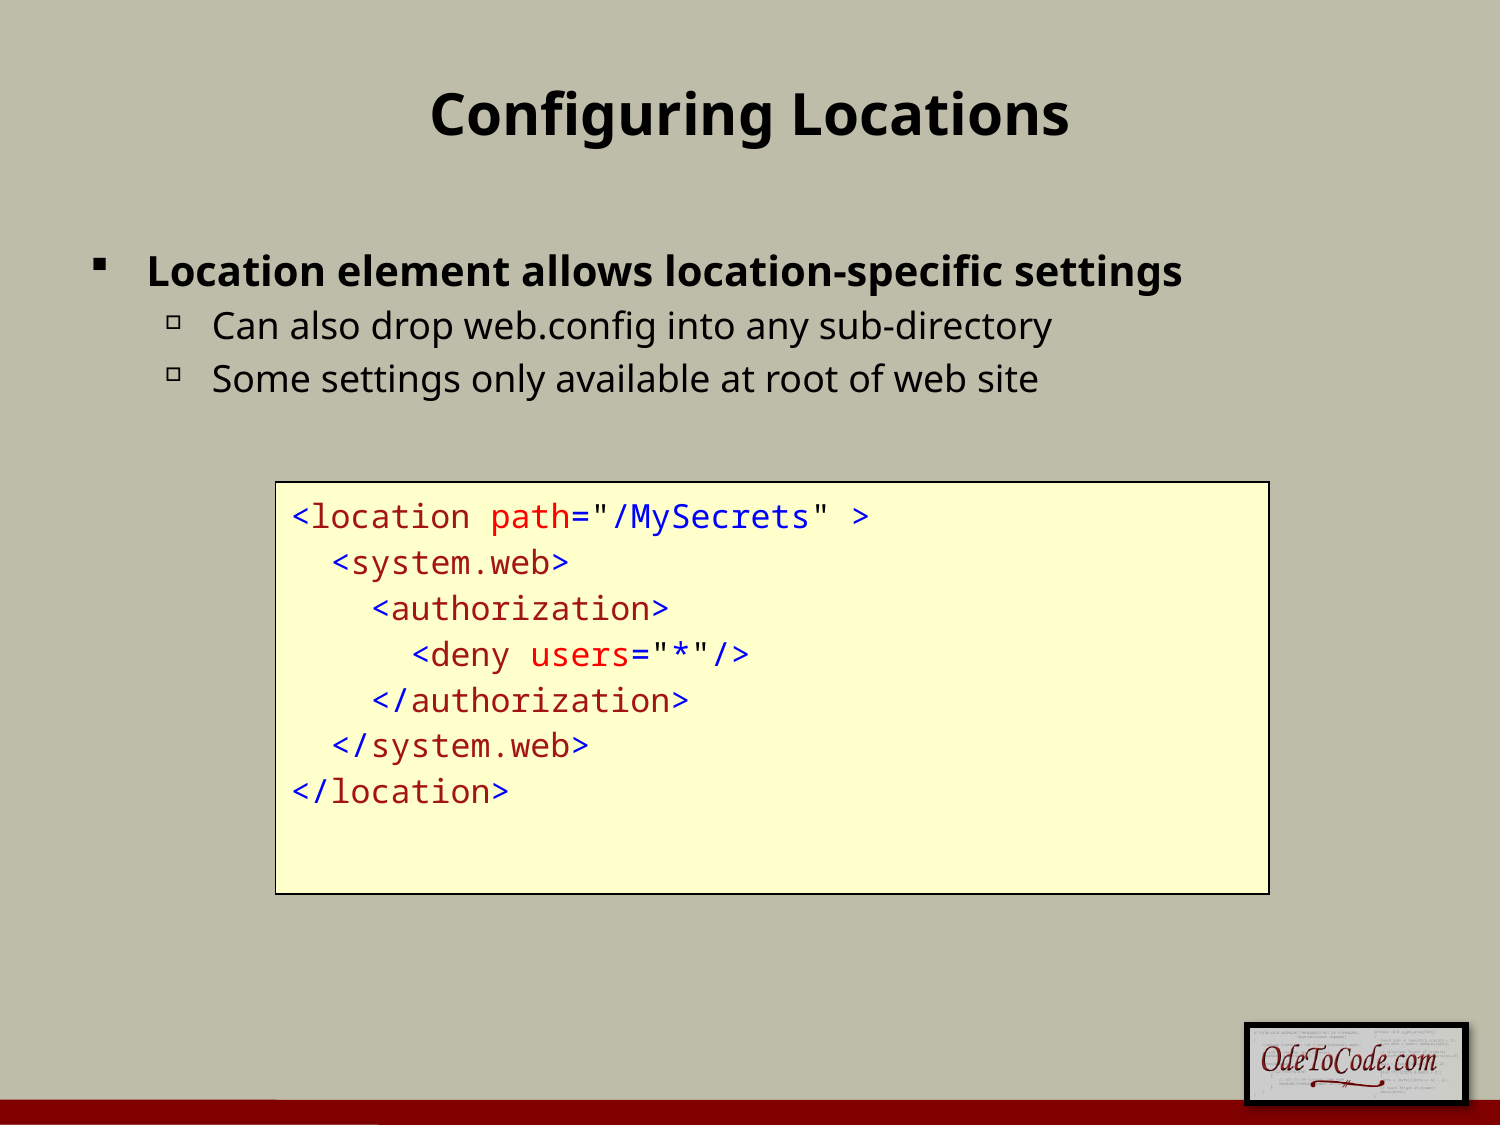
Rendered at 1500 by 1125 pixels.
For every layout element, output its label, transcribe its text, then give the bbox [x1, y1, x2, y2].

picture [1250, 1028, 1462, 1100]
list Location element allows location-specific settings Can also drop web.config into any sub-directory Some settings only available at root of web site [74, 237, 1426, 976]
title Configuring Locations [74, 49, 1426, 176]
text_box <location path="/MySecrets" > <system.web> <authorization> <deny users="*"/> </authorization> </system.web> </location> [275, 481, 1269, 894]
